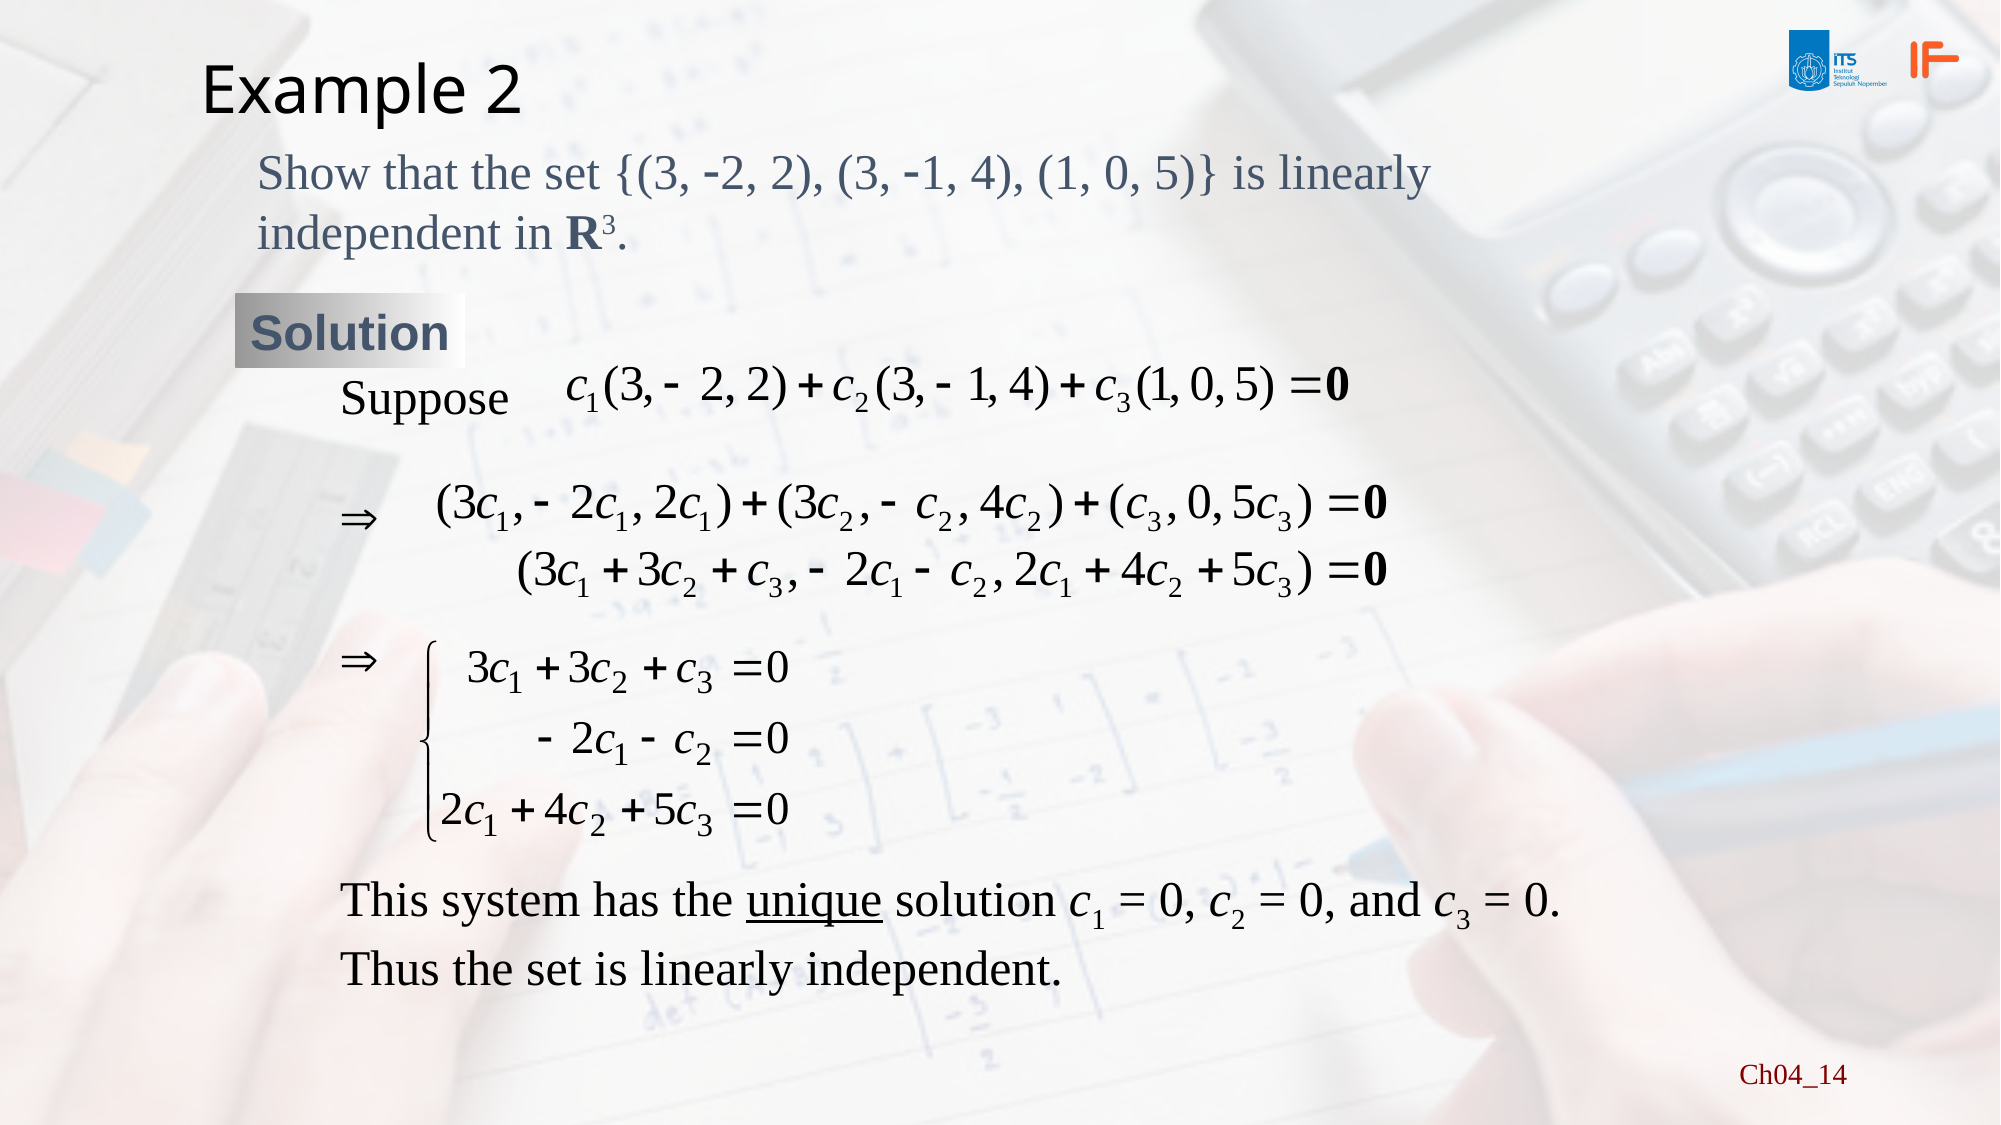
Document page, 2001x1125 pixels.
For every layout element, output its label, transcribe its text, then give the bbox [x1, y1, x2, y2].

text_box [432, 474, 1392, 604]
title Example 2 [185, 41, 1461, 142]
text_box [408, 631, 798, 853]
slide_number Ch04_14 [1412, 1042, 1863, 1103]
picture [1910, 40, 1960, 79]
picture [1789, 30, 1887, 91]
text_box Show that the set {(3, -2, 2), (3, -1, 4), (1, 0, 5)} is linearly independent in R3. [242, 131, 1583, 267]
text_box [562, 356, 1353, 420]
text_box Suppose  [325, 357, 1653, 552]
text_box  This system has the unique solution c1 = 0, c2 = 0, and c3 = 0. Thus the set is linearly independent. [325, 619, 1628, 1003]
text_box Solution [235, 293, 466, 368]
